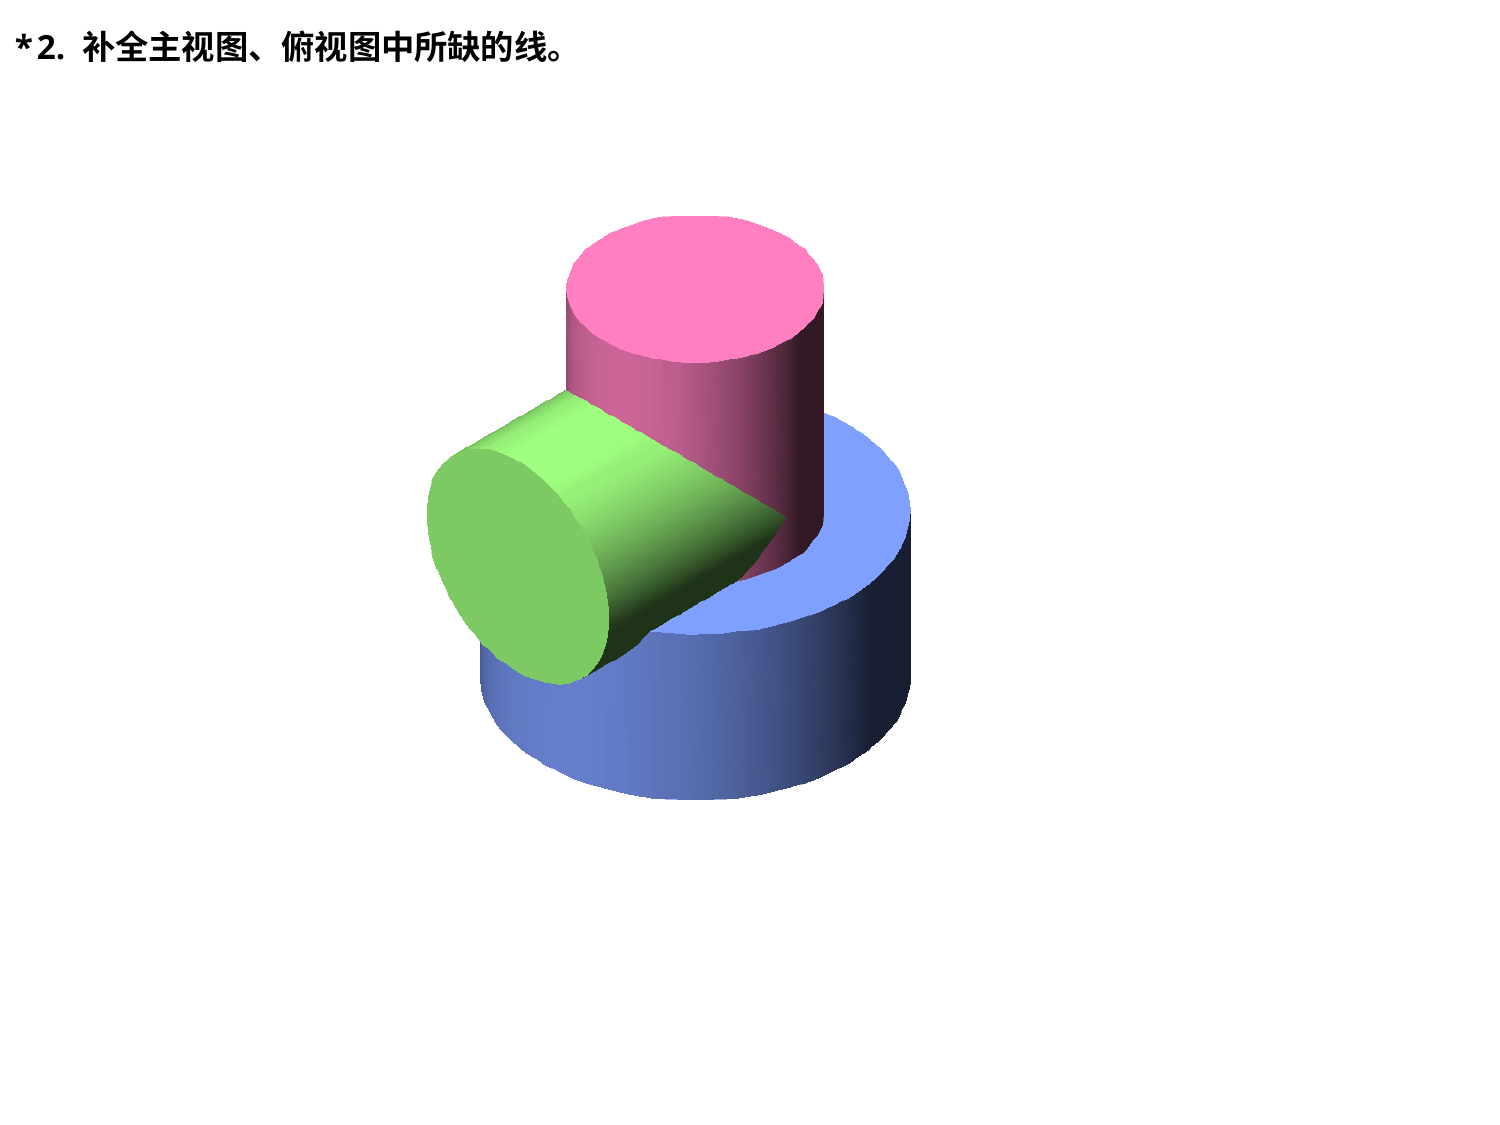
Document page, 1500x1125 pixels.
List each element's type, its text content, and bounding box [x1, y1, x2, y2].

picture [416, 201, 933, 815]
text_box * 2. 补全主视图、俯视图中所缺的线。 [0, 18, 1500, 74]
